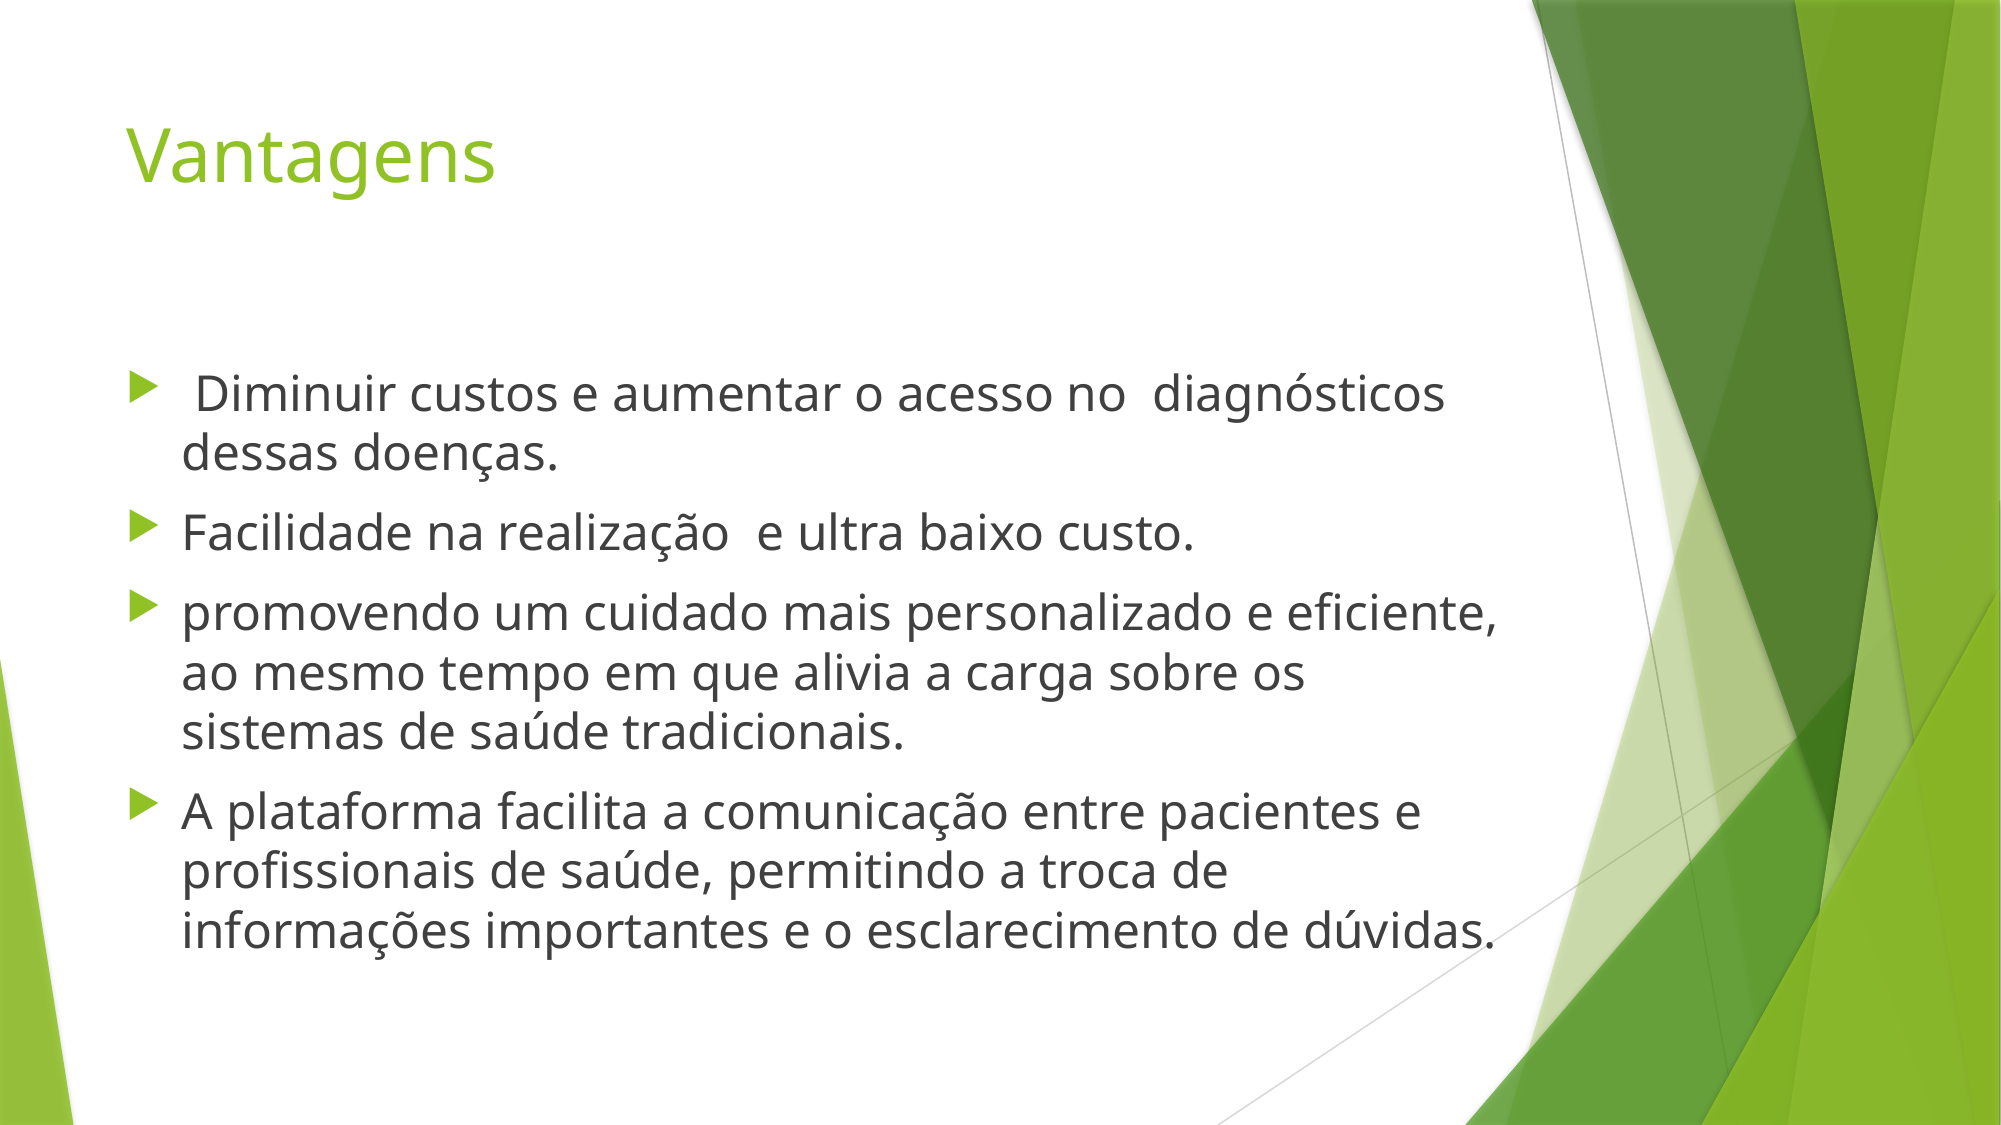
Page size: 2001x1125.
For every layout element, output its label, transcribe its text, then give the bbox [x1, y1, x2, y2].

title Vantagens [111, 99, 1522, 317]
list Diminuir custos e aumentar o acesso no diagnósticos dessas doenças. Facilidade na realização e ultra baixo custo. promovendo um cuidado mais personalizado e eficiente, ao mesmo tempo em que alivia a carga sobre os sistemas de saúde tradicionais. A plataforma facilita a comunicação entre pacientes e profissionais de saúde, permitindo a troca de informações importantes e o esclarecimento de dúvidas. [111, 354, 1522, 992]
